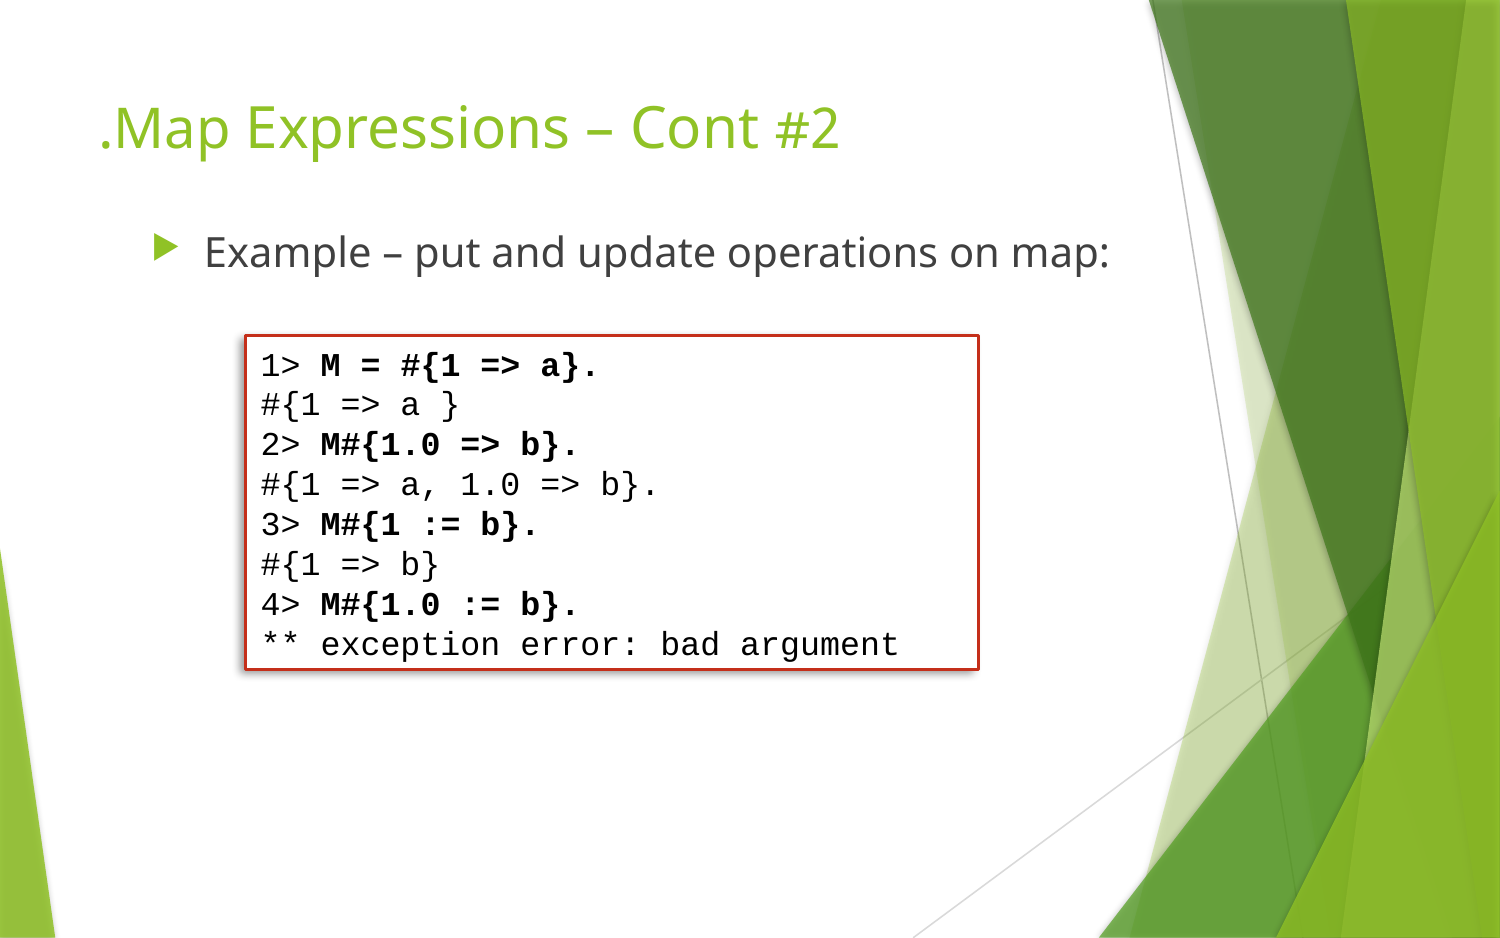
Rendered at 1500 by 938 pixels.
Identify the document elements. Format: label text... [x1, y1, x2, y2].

list Example – put and update operations on map: [135, 218, 1364, 888]
title #2 Map Expressions – Cont. [83, 83, 1141, 264]
text_box 1> M = #{1 => a}. #{1 => a } 2> M#{1.0 => b}. #{1 => a, 1.0 => b}. 3> M#{1 := b}. #{1 => b} 4> M#{1.0 := b}. ** exception error: bad argument [245, 335, 979, 670]
